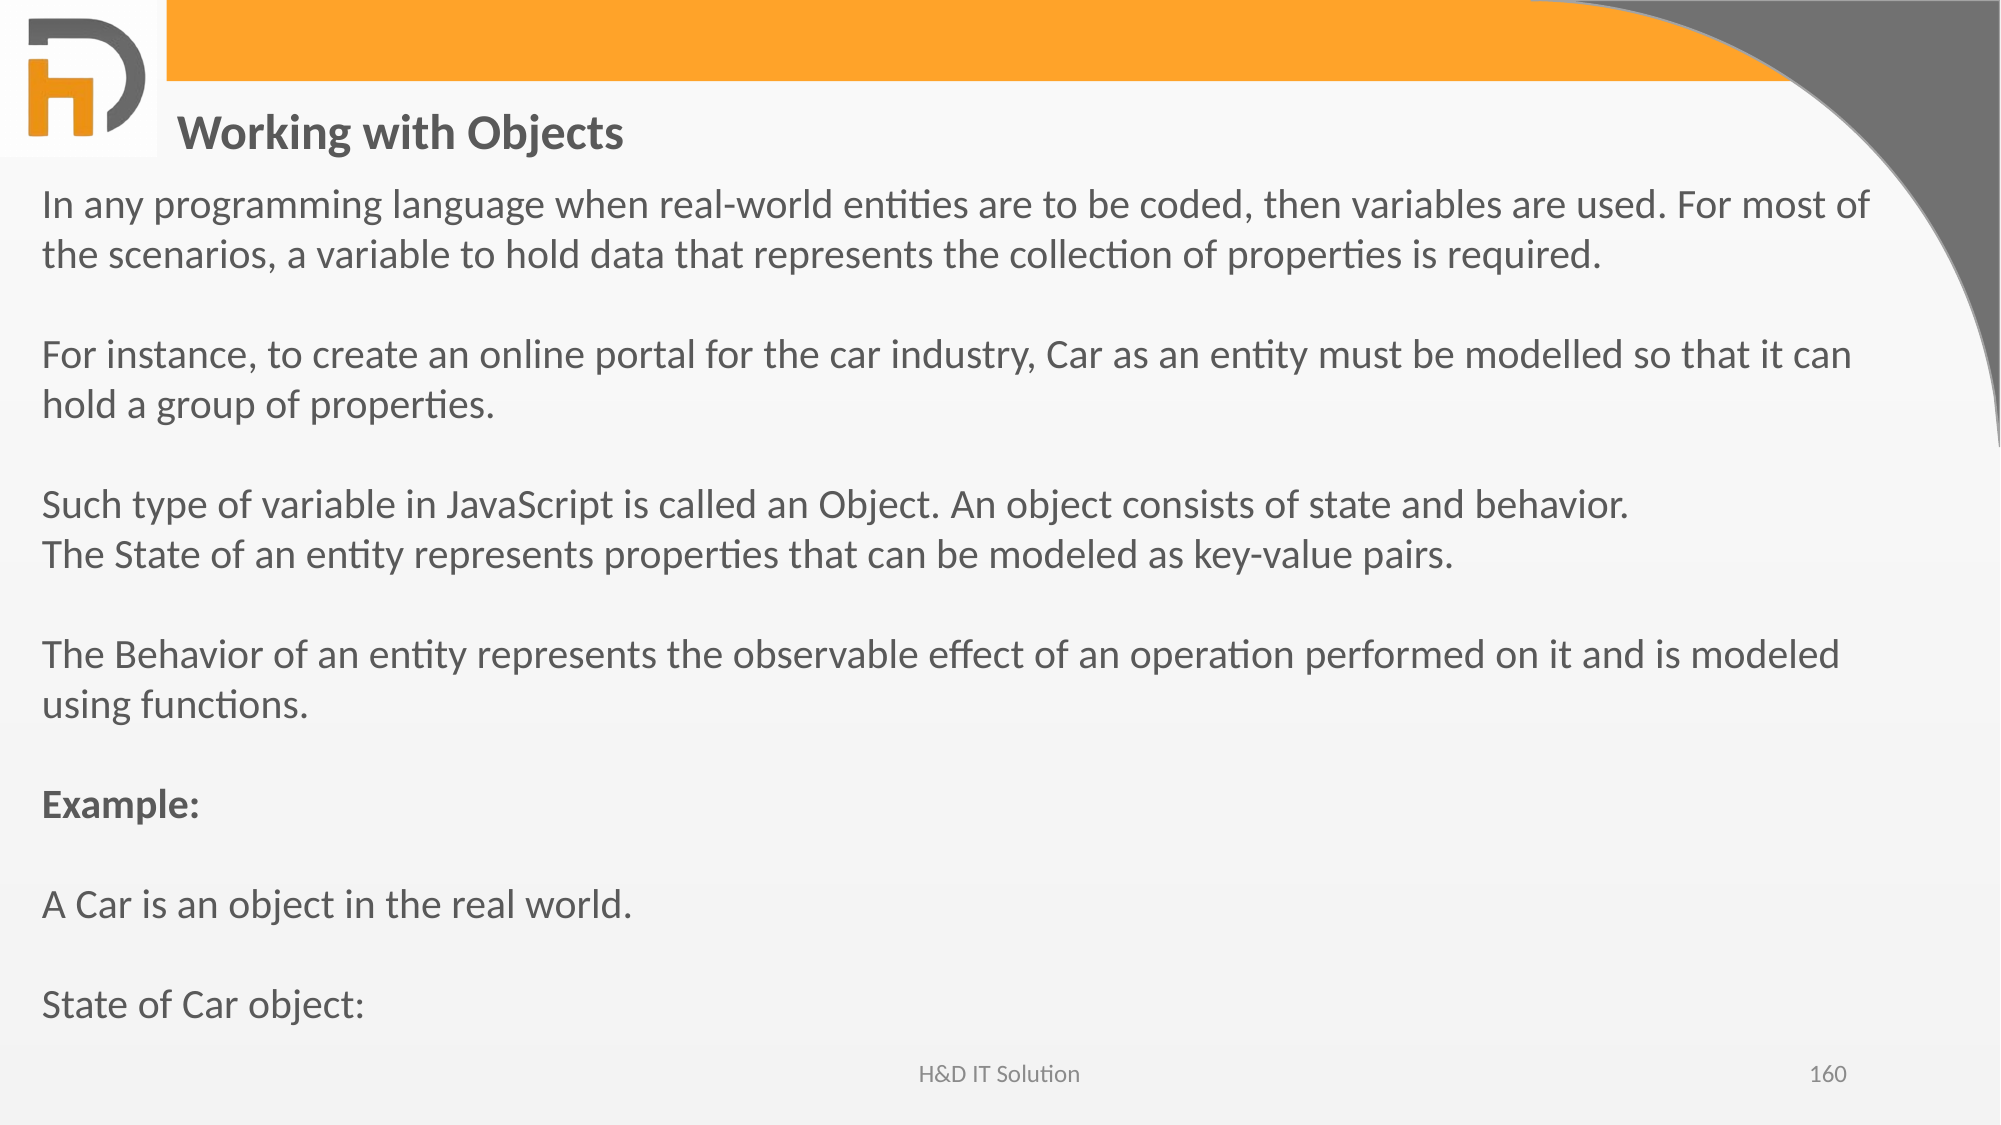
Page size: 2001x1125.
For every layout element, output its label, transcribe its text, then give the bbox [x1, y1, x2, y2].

text_box Working with Objects [162, 91, 1163, 167]
slide_number 160 [1412, 1042, 1863, 1103]
text_box In any programming language when real-world entities are to be coded, then variables are used. For most of the scenarios, a variable to hold data that represents the collection of properties is required. For instance, to create an online portal for the car industry, Car as an entity must be modelled so that it can hold a group of properties. Such type of variable in JavaScript is called an Object. An object consists of state and behavior. The State of an entity represents properties that can be modeled as key-value pairs. The Behavior of an entity represents the observable effect of an operation performed on it and is modeled using functions. Example: A Car is an object in the real world. State of Car object: [27, 169, 1946, 1035]
footer H&D IT Solution [662, 1042, 1338, 1103]
picture [0, 0, 157, 157]
